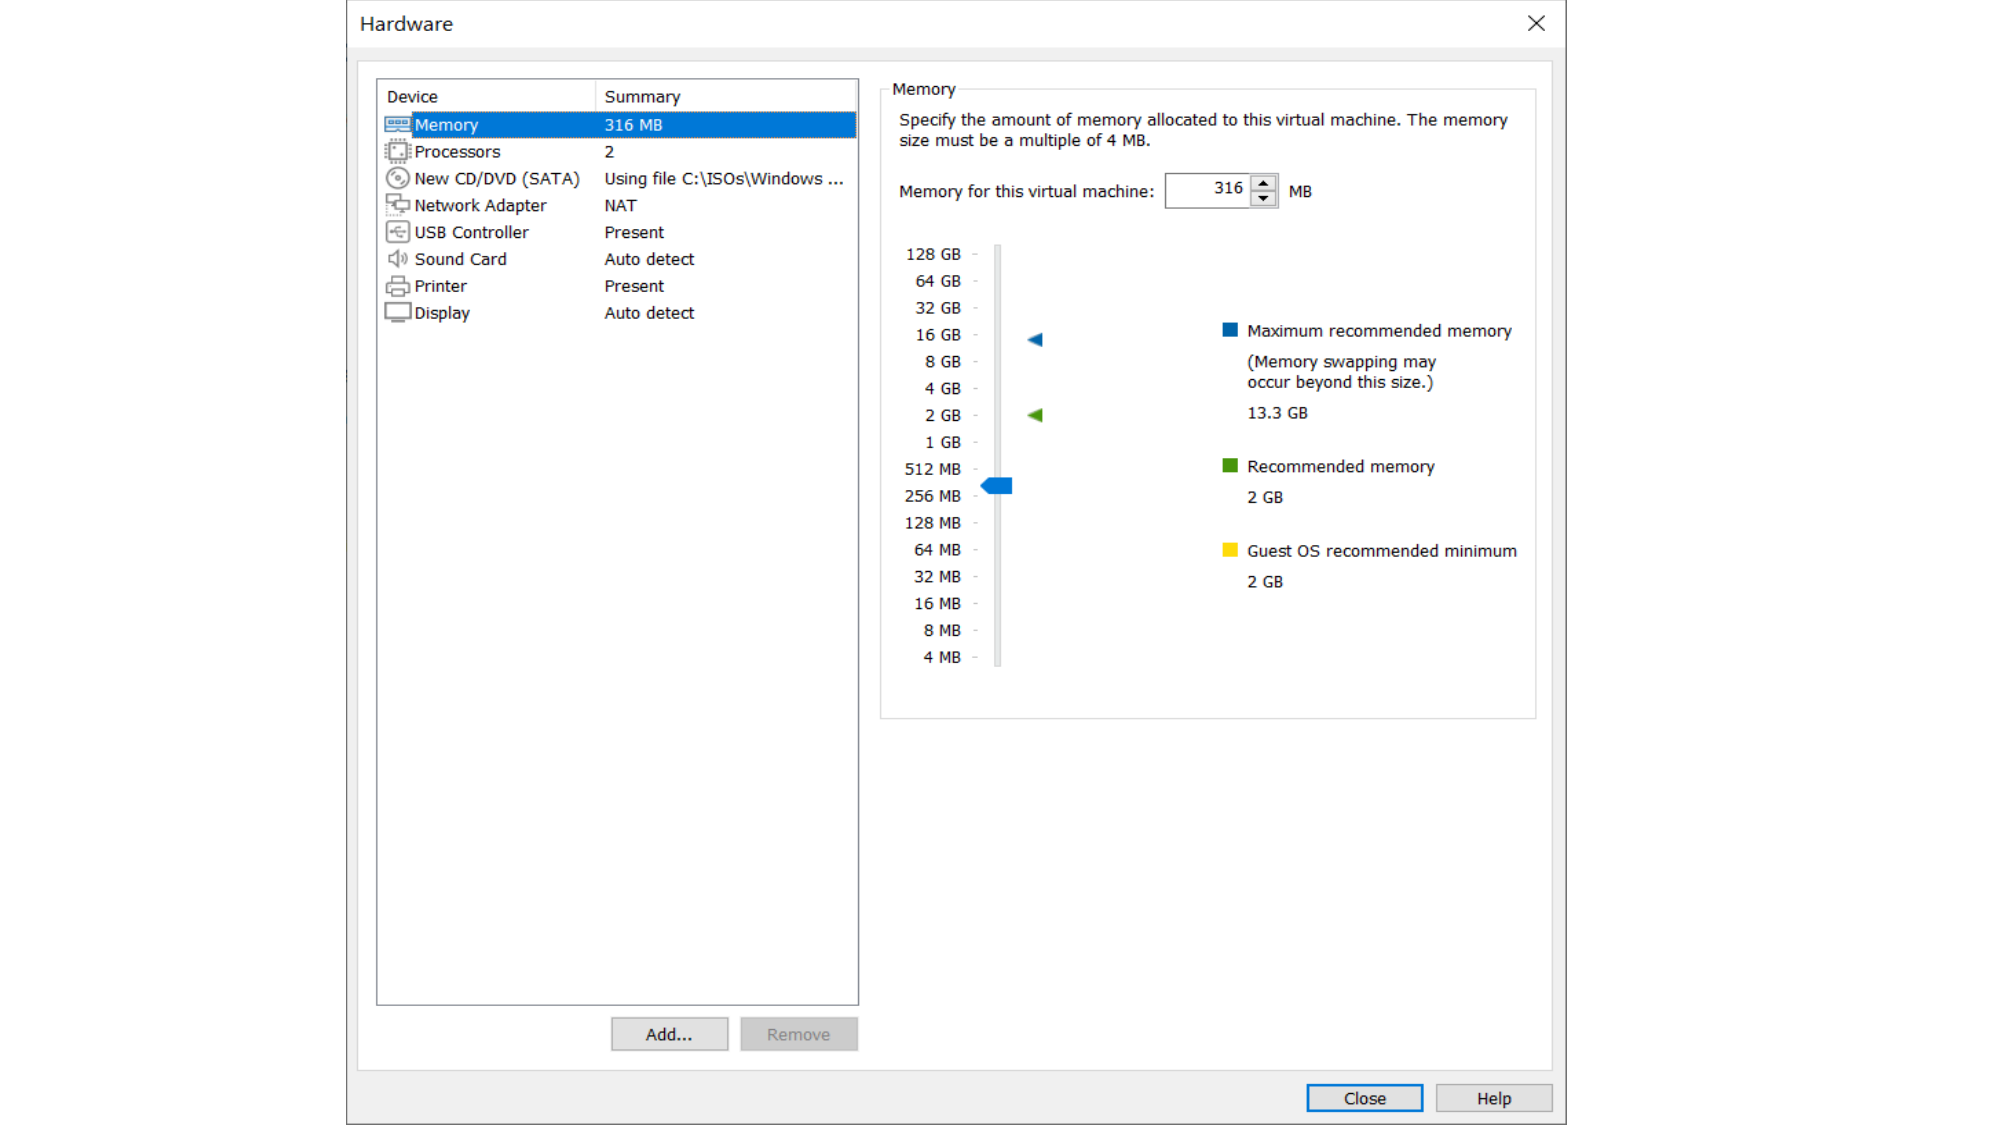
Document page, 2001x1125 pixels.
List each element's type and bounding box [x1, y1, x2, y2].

picture [346, 0, 1568, 1125]
